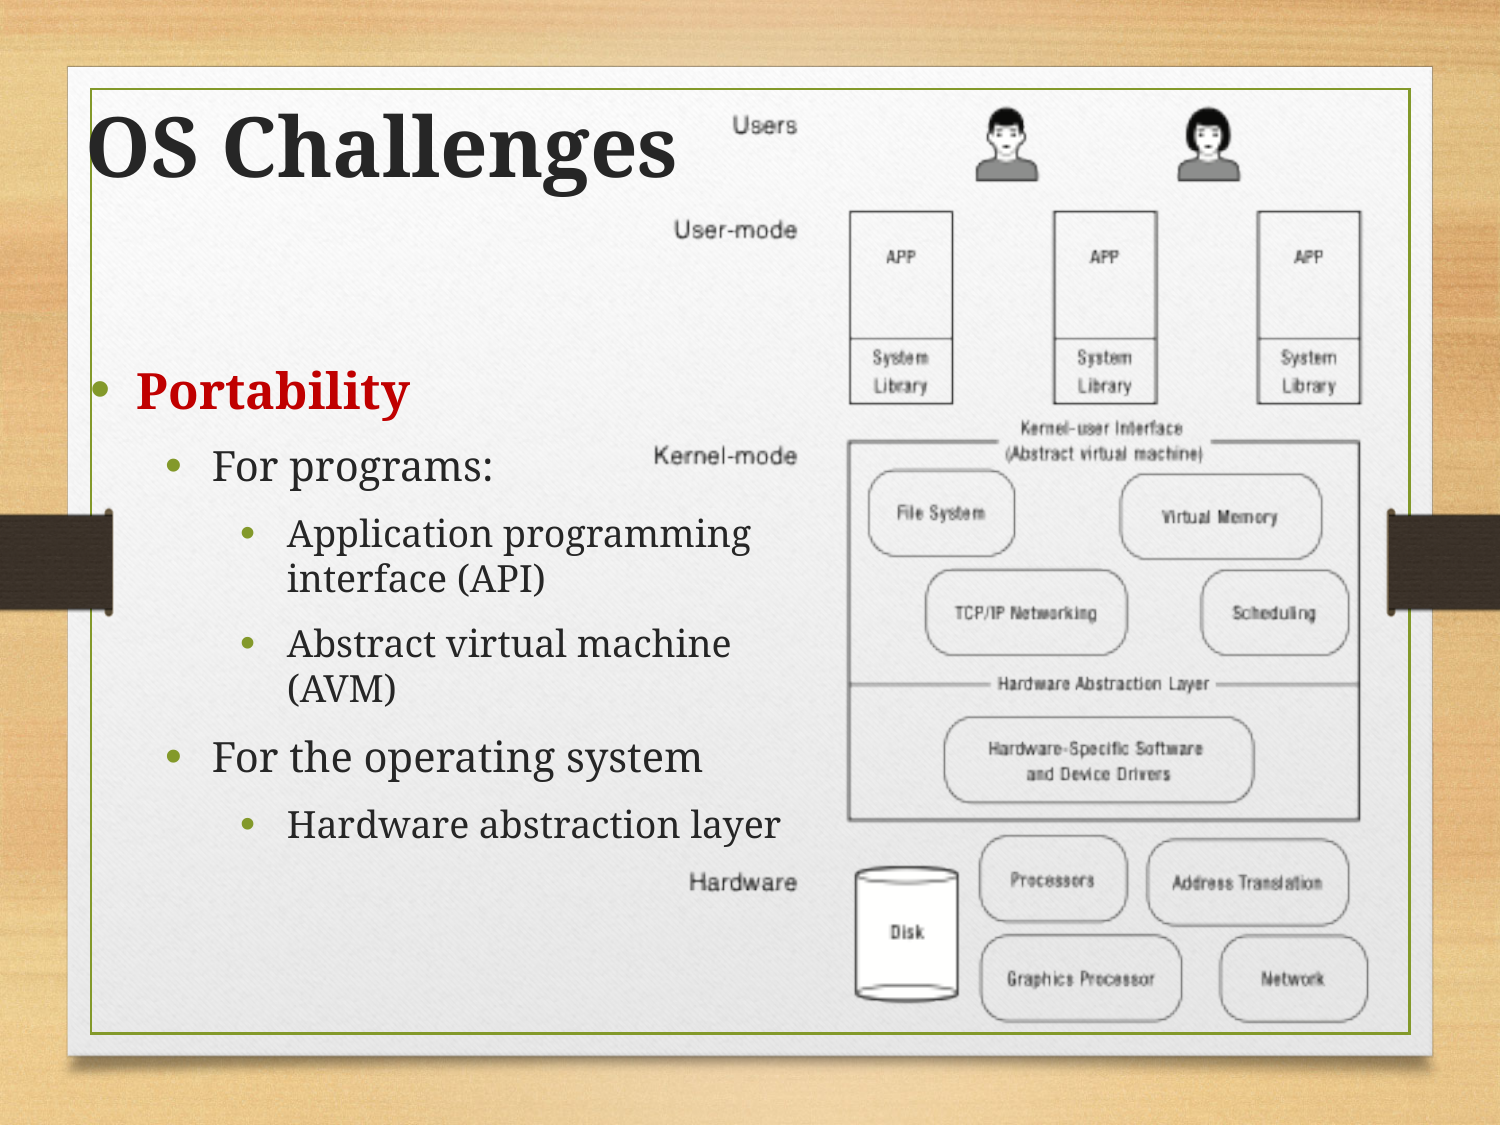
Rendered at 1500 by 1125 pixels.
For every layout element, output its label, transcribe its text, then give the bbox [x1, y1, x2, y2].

title OS Challenges [50, 50, 715, 238]
list Portability For programs: Application programming interface (API) Abstract virtual machine (AVM) For the operating system Hardware abstraction layer [75, 351, 800, 1125]
picture [0, 0, 1500, 1125]
